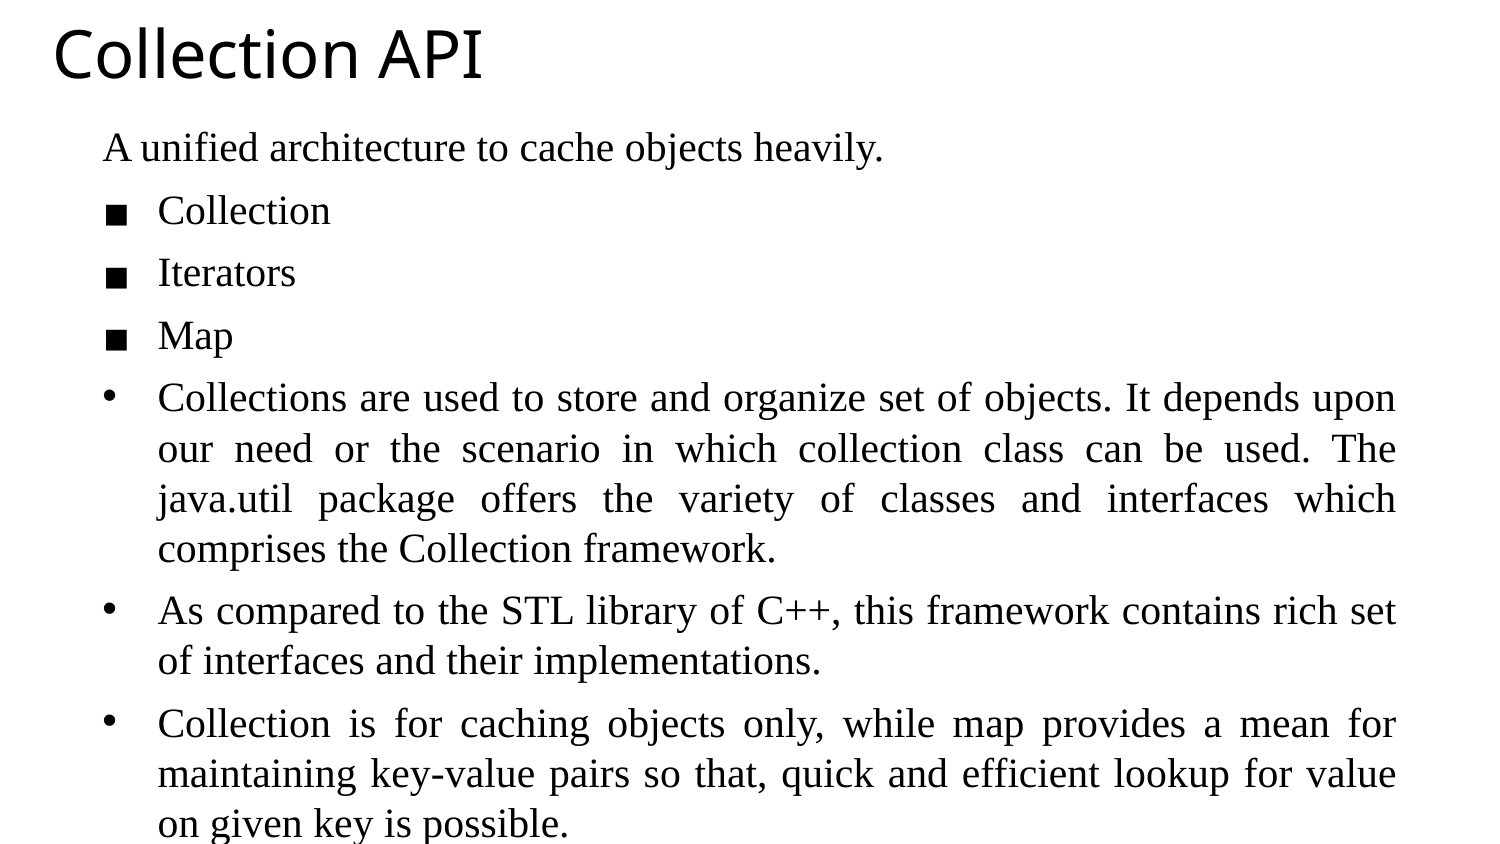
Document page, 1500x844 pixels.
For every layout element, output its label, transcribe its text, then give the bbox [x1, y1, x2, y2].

text_box Collection API [37, 0, 1463, 104]
text_box A unified architecture to cache objects heavily. Collection Iterators Map Collections are used to store and organize set of objects. It depends upon our need or the scenario in which collection class can be used. The java.util package offers the variety of classes and interfaces which comprises the Collection framework. As compared to the STL library of C++, this framework contains rich set of interfaces and their implementations. Collection is for caching objects only, while map provides a mean for maintaining key-value pairs so that, quick and efficient lookup for value on given key is possible. Arrays can store primitive data types. Collections can store only objects. Iterators are used to traverse through a collection. [87, 112, 1413, 769]
